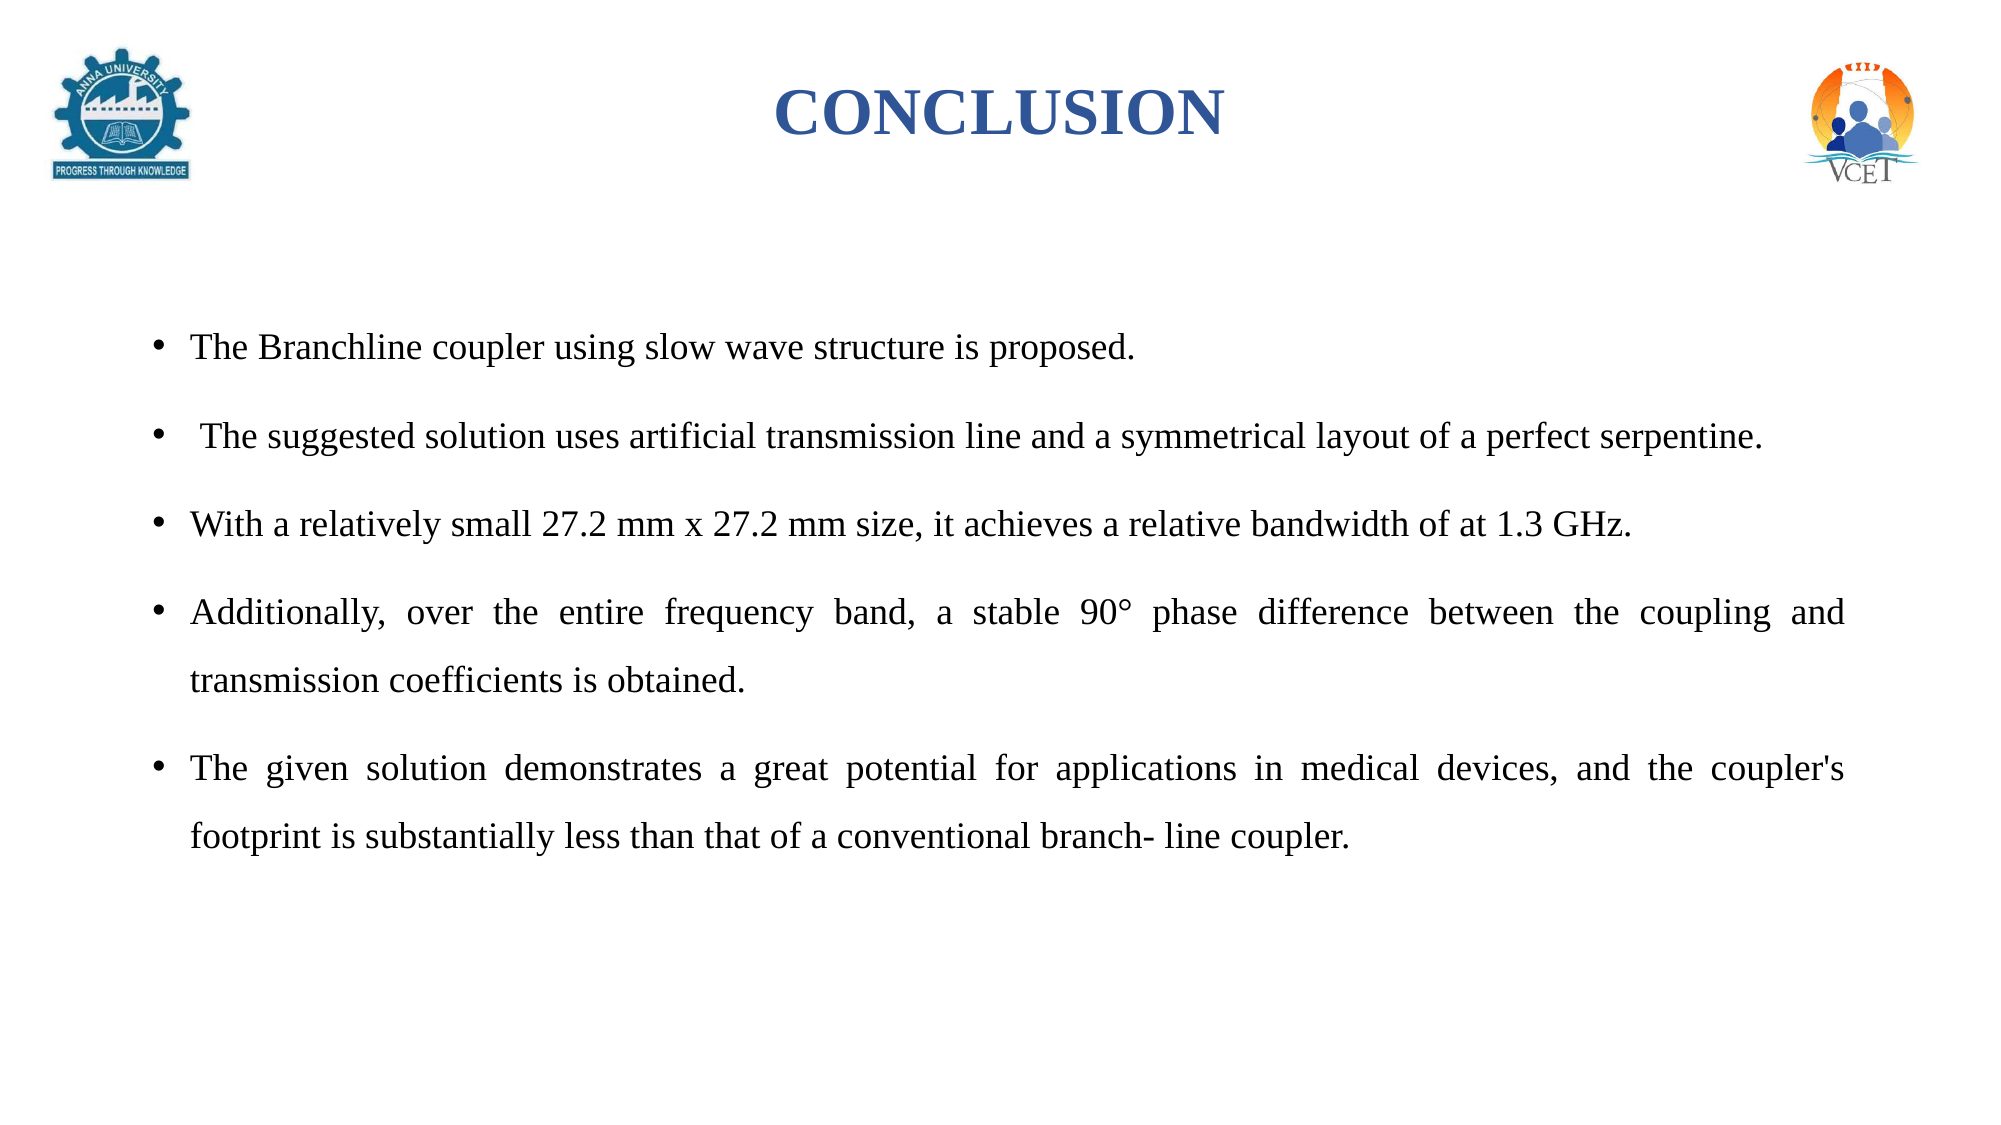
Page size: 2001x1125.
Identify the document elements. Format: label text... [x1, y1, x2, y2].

picture [1801, 58, 1924, 187]
list The Branchline coupler using slow wave structure is proposed. The suggested solution uses artificial transmission line and a symmetrical layout of a perfect serpentine. With a relatively small 27.2 mm x 27.2 mm size, it achieves a relative bandwidth of at 1.3 GHz. Additionally, over the entire frequency band, a stable 90° phase difference between the coupling and transmission coefficients is obtained. The given solution demonstrates a great potential for applications in medical devices, and the coupler's footprint is substantially less than that of a conventional branch- line coupler. [137, 292, 1863, 1044]
title CONCLUSION [195, 58, 1801, 168]
picture [44, 39, 195, 190]
